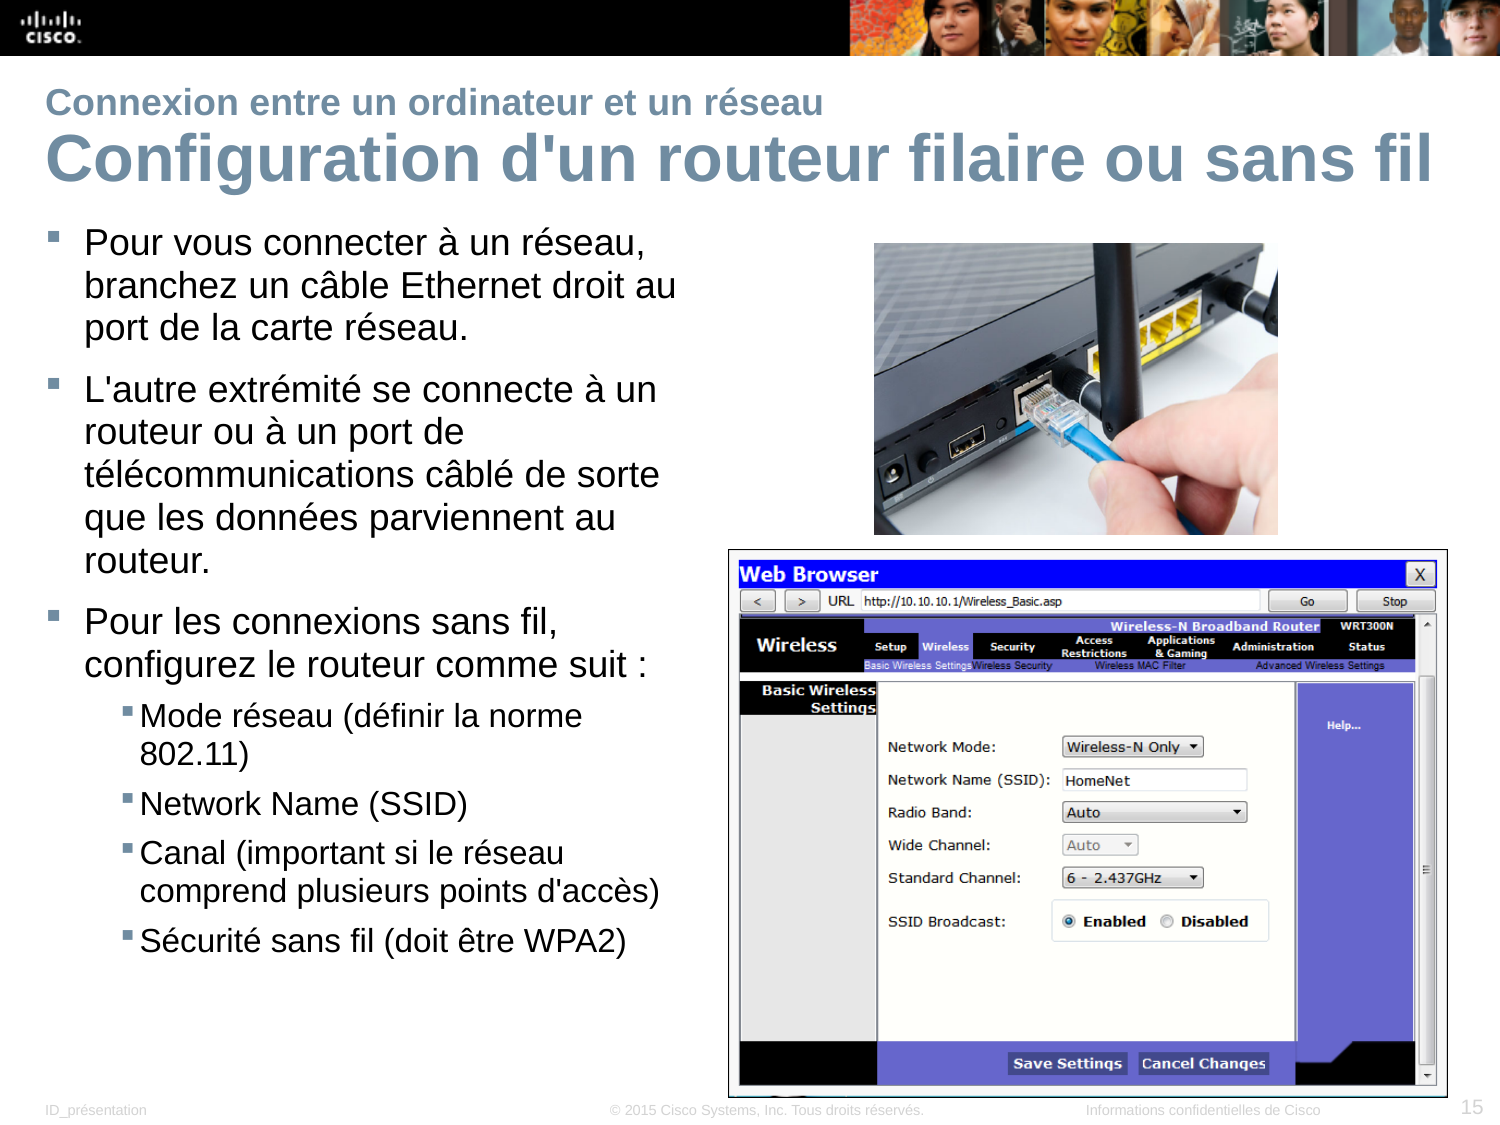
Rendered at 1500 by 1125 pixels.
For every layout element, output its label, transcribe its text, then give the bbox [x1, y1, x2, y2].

picture [0, 0, 1500, 56]
picture [874, 243, 1279, 535]
list Pour vous connecter à un réseau, branchez un câble Ethernet droit au port de la carte réseau. L'autre extrémité se connecte à un routeur ou à un port de télécommunications câblé de sorte que les données parviennent au routeur. Pour les connexions sans fil, configurez le routeur comme suit : Mode réseau (définir la norme 802.11) Network Name (SSID) Canal (important si le réseau comprend plusieurs points d'accès) Sécurité sans fil (doit être WPA2) [31, 214, 705, 967]
picture [727, 549, 1449, 1098]
title Connexion entre un ordinateur et un réseau Configuration d'un routeur filaire ou sans fil [31, 64, 1471, 203]
